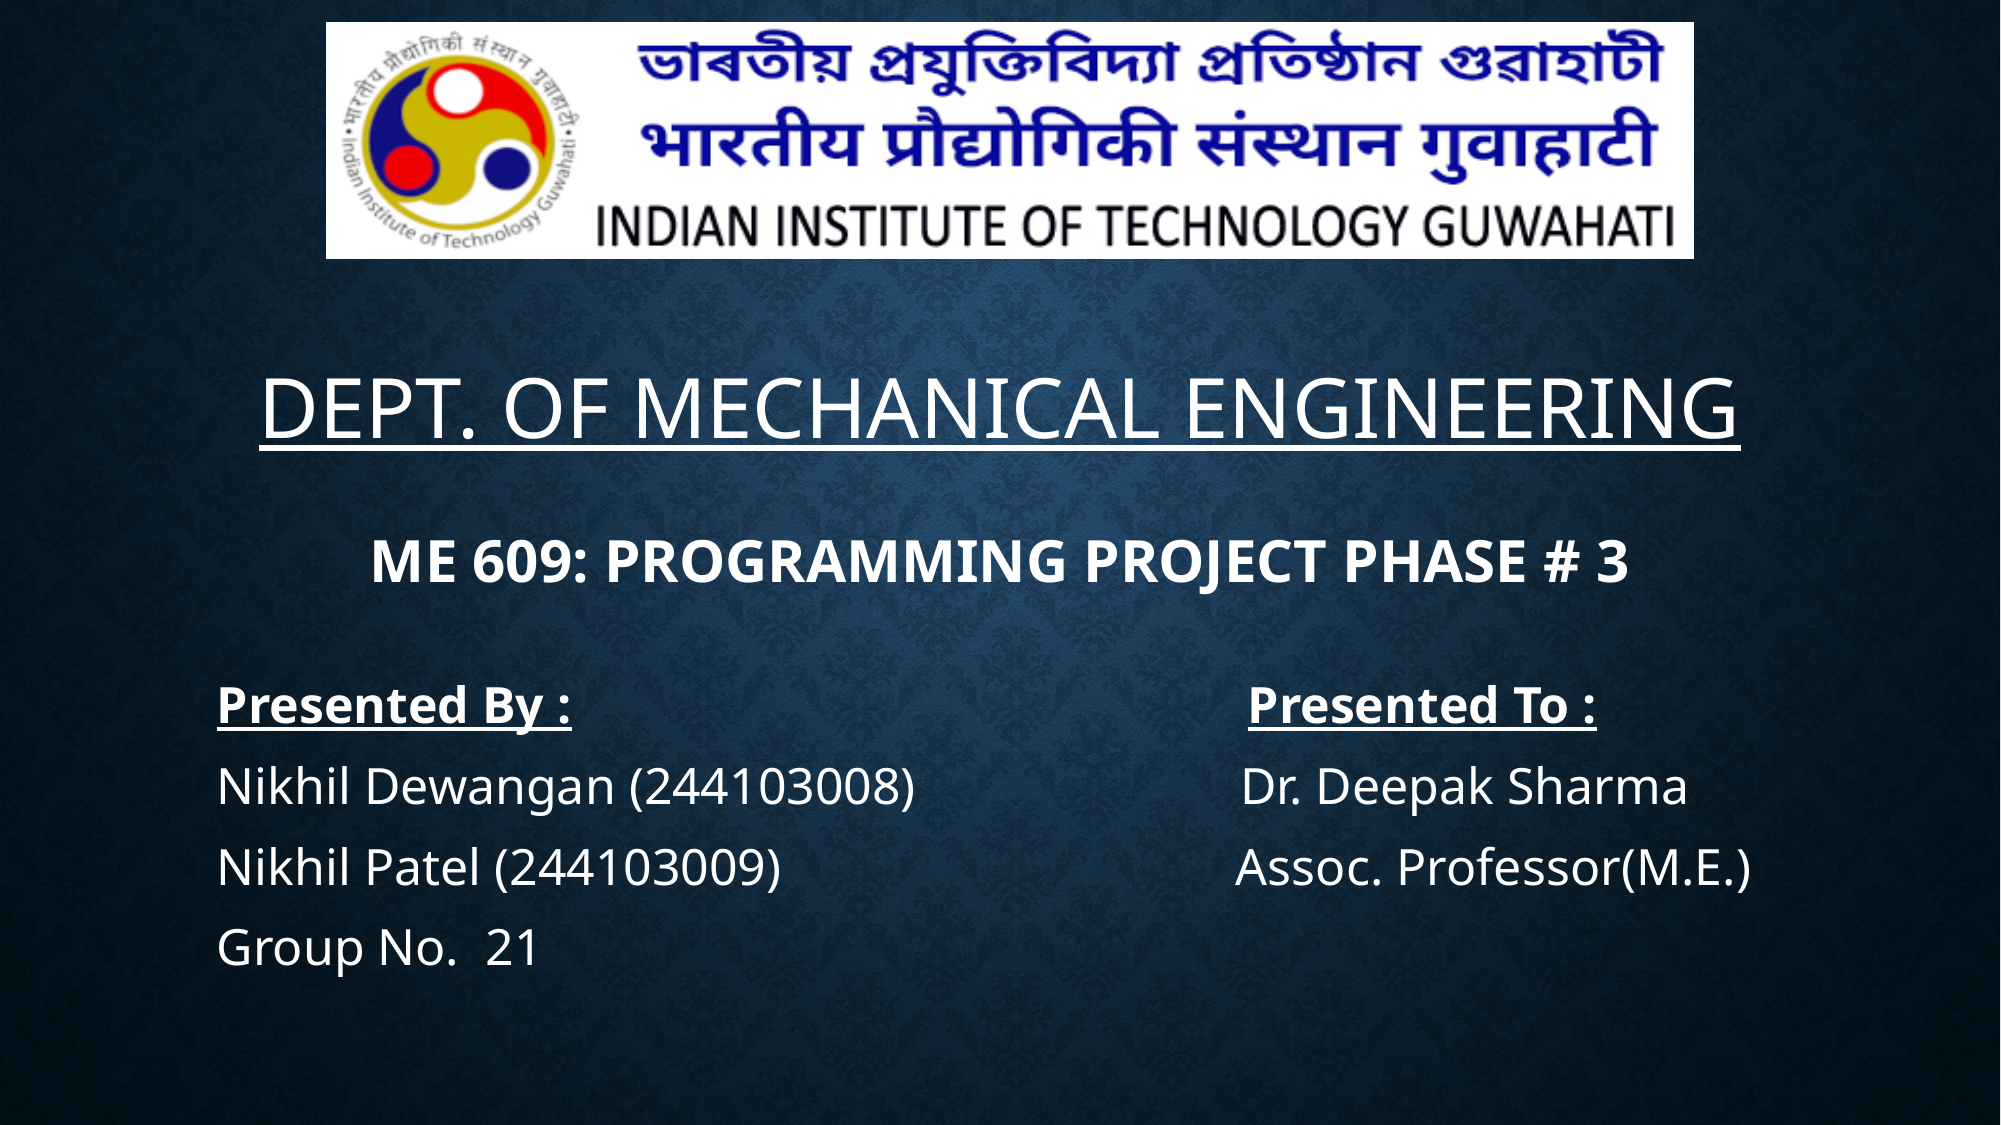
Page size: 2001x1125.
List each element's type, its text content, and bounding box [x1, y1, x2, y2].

title Dept. of mechanical engineering ME 609: Programming Project Phase # 3 [201, 135, 1799, 603]
list Presented By : Presented To : Nikhil Dewangan (244103008) Dr. Deepak Sharma Nikhil Patel (244103009) Assoc. Professor(M.E.) Group No. 21 [201, 653, 1799, 1010]
picture [326, 21, 1695, 260]
